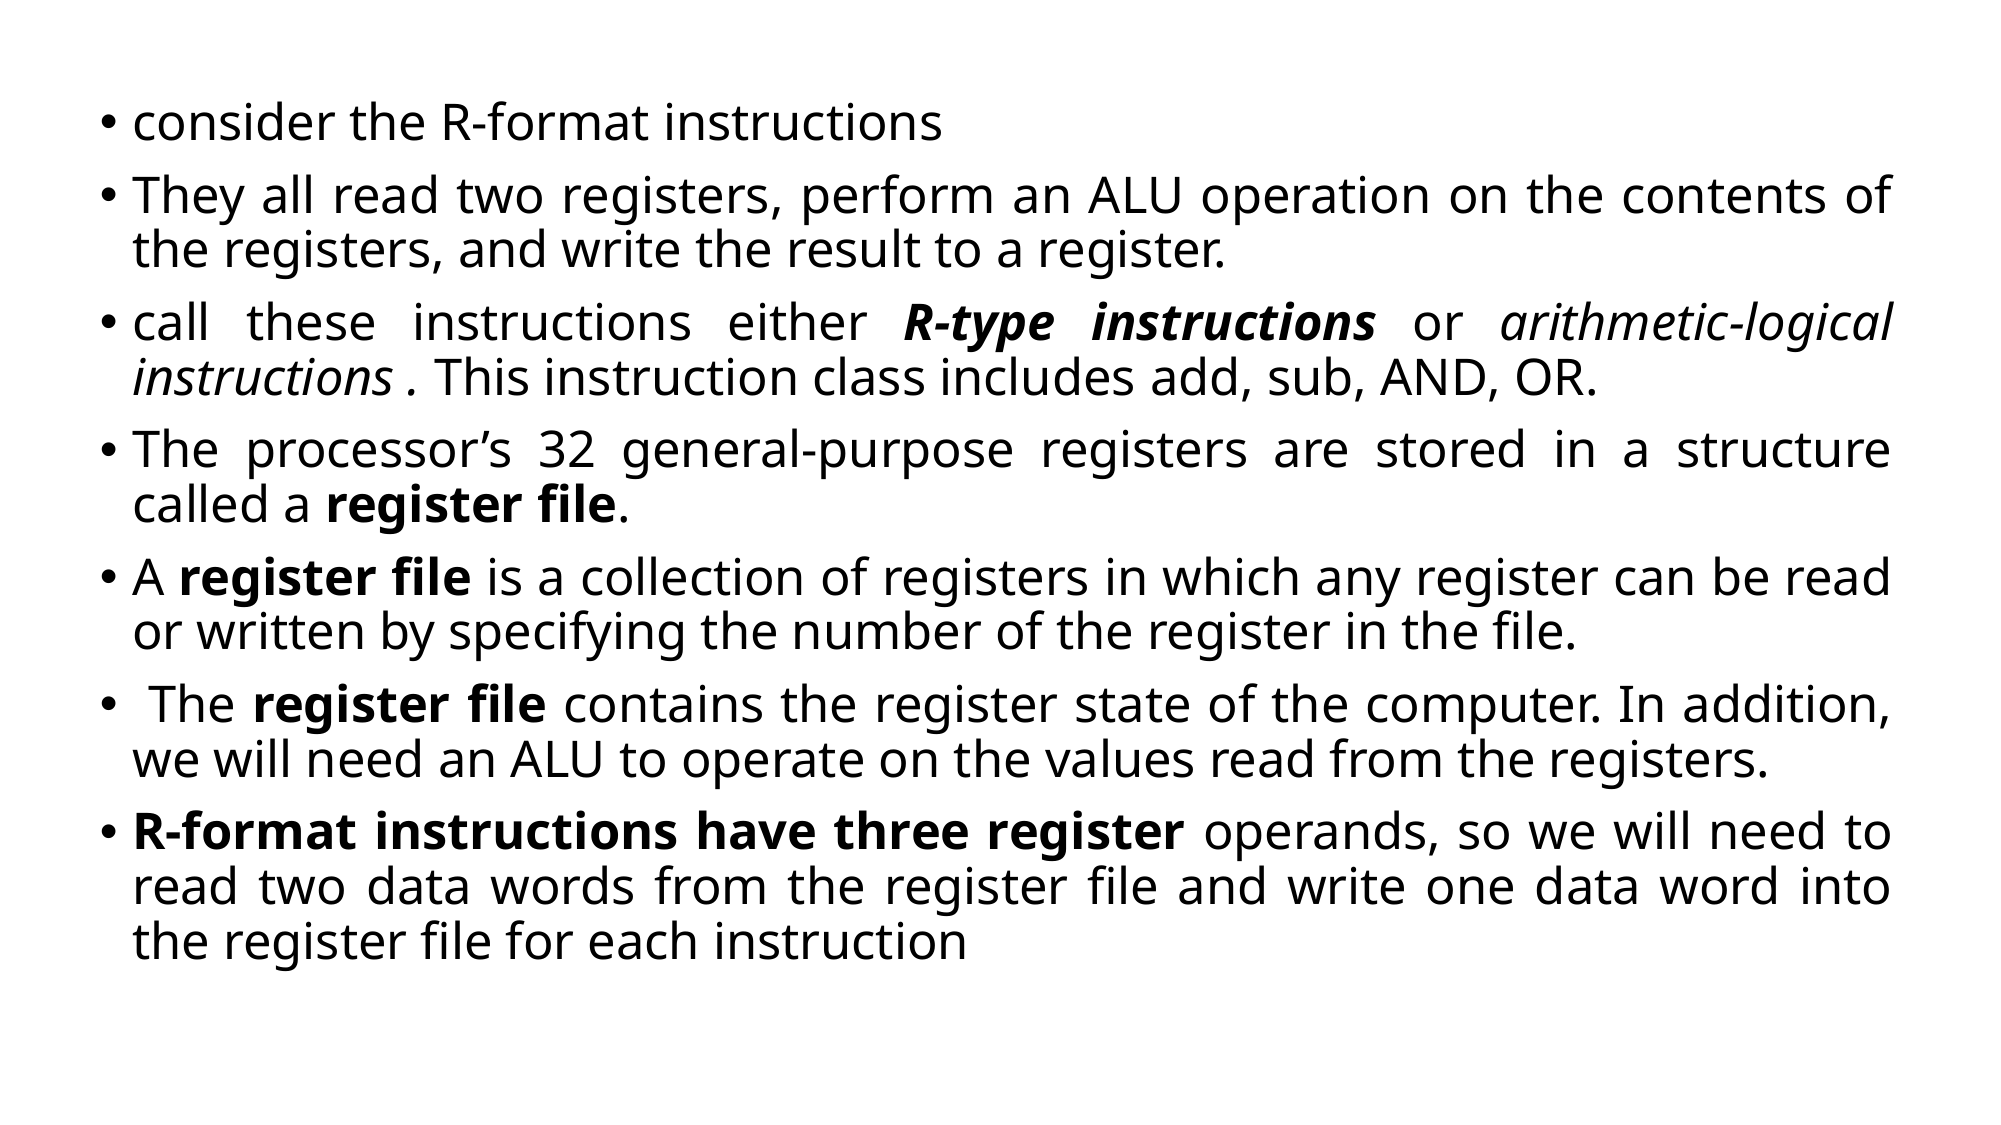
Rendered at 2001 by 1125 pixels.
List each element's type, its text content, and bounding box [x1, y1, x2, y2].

list consider the R-format instructions They all read two registers, perform an ALU operation on the contents of the registers, and write the result to a register. call these instructions either R-type instructions or arithmetic-logical instructions . This instruction class includes add, sub, AND, OR. The processor’s 32 general-purpose registers are stored in a structure called a register file. A register file is a collection of registers in which any register can be read or written by specifying the number of the register in the file. The register file contains the register state of the computer. In addition, we will need an ALU to operate on the values read from the registers. R-format instructions have three register operands, so we will need to read two data words from the register file and write one data word into the register file for each instruction [84, 89, 1909, 1020]
